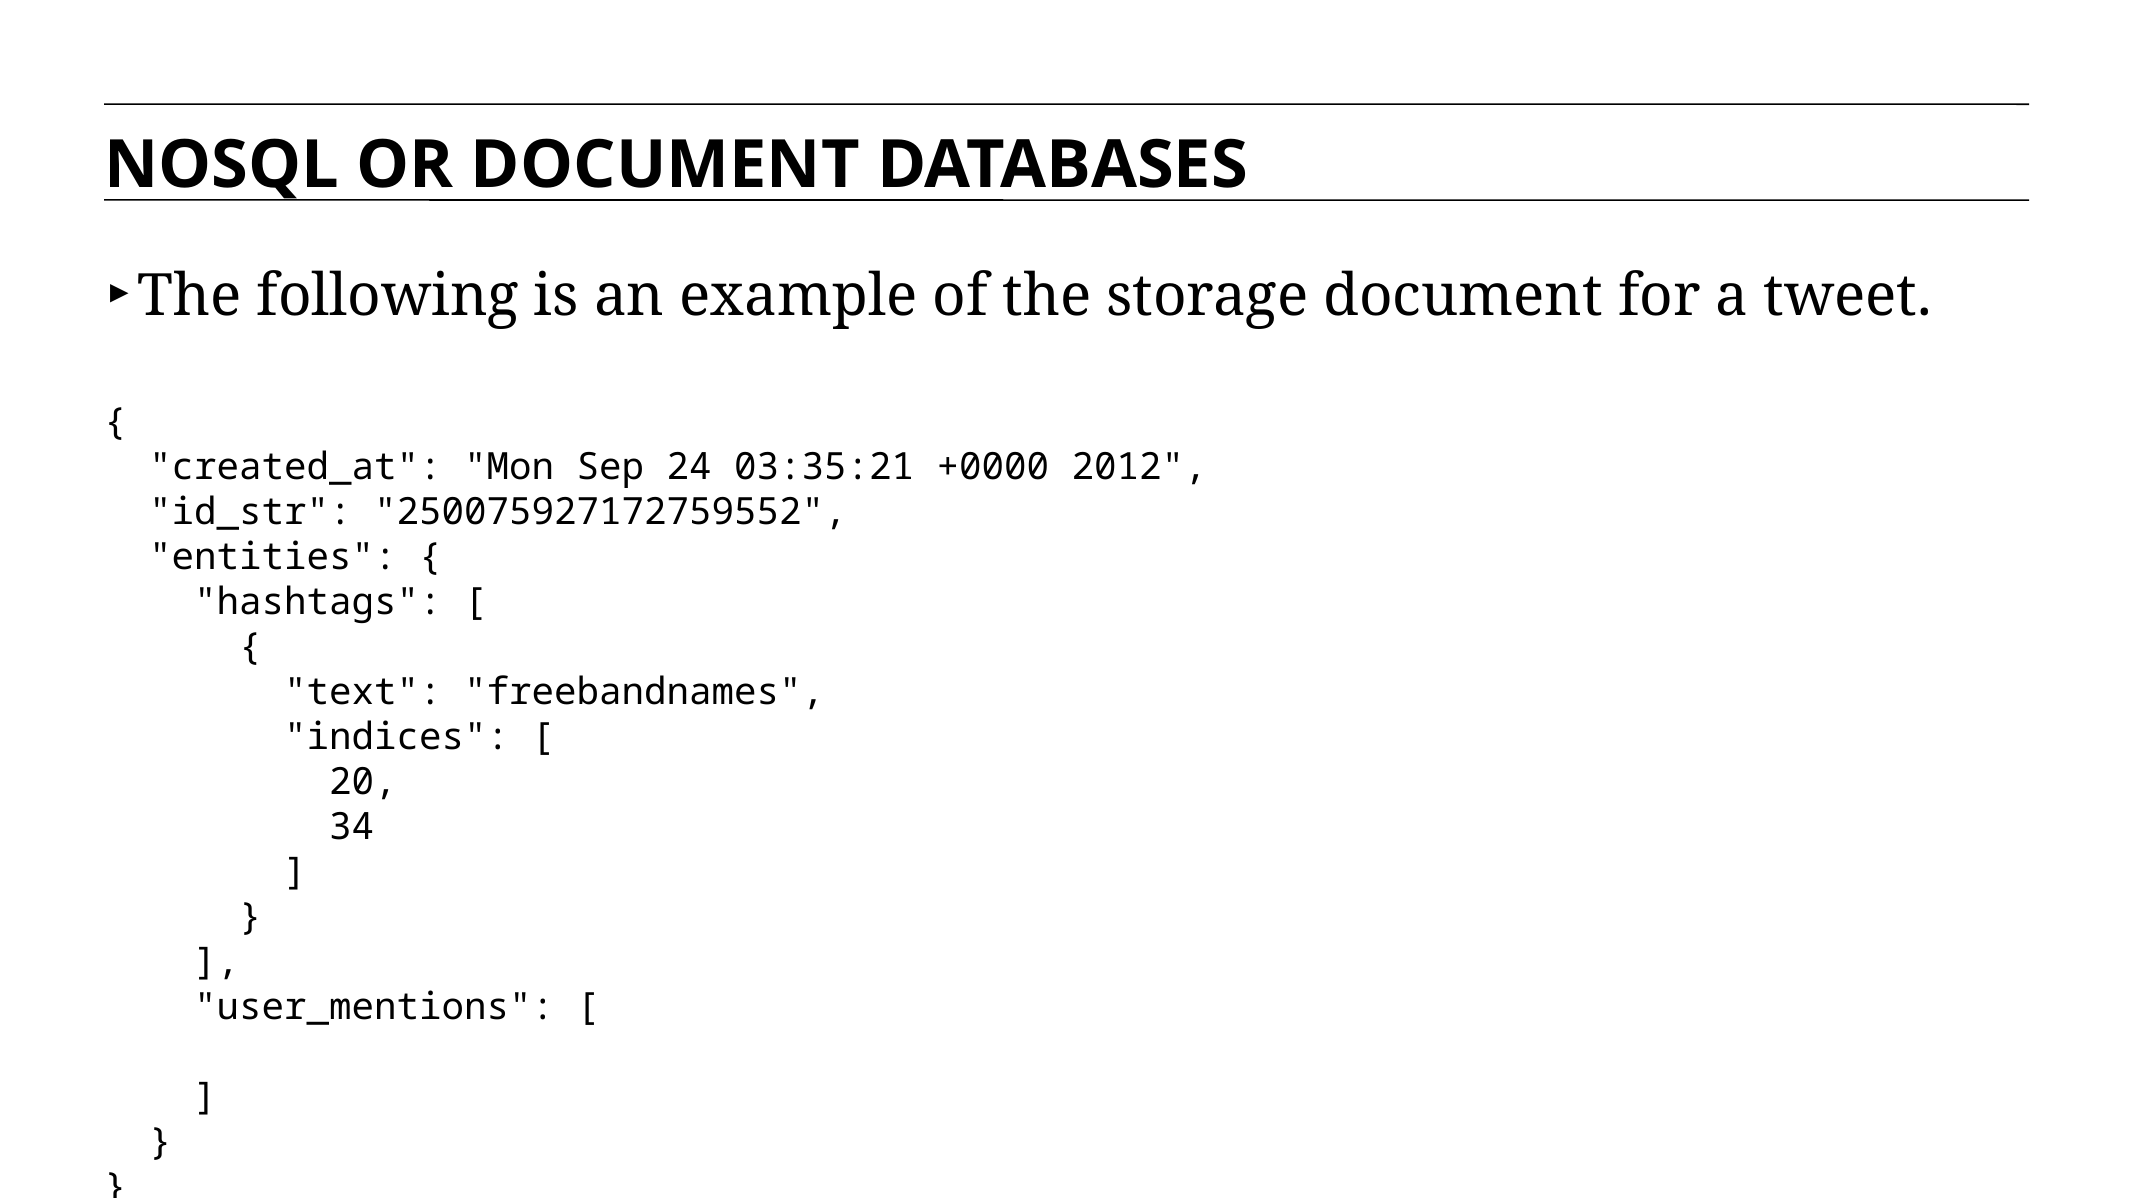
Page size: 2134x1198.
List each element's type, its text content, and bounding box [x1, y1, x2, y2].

text_box The following is an example of the storage document for a tweet. { "created_at": "Mon Sep 24 03:35:21 +0000 2012", "id_str": "250075927172759552", "entities": { "hashtags": [ { "text": "freebandnames", "indices": [ 20, 34 ] } ], "user_mentions": [ ] } } [104, 212, 2030, 837]
text_box NOSQL OR DOCUMENT DATABASES [104, 120, 2030, 192]
